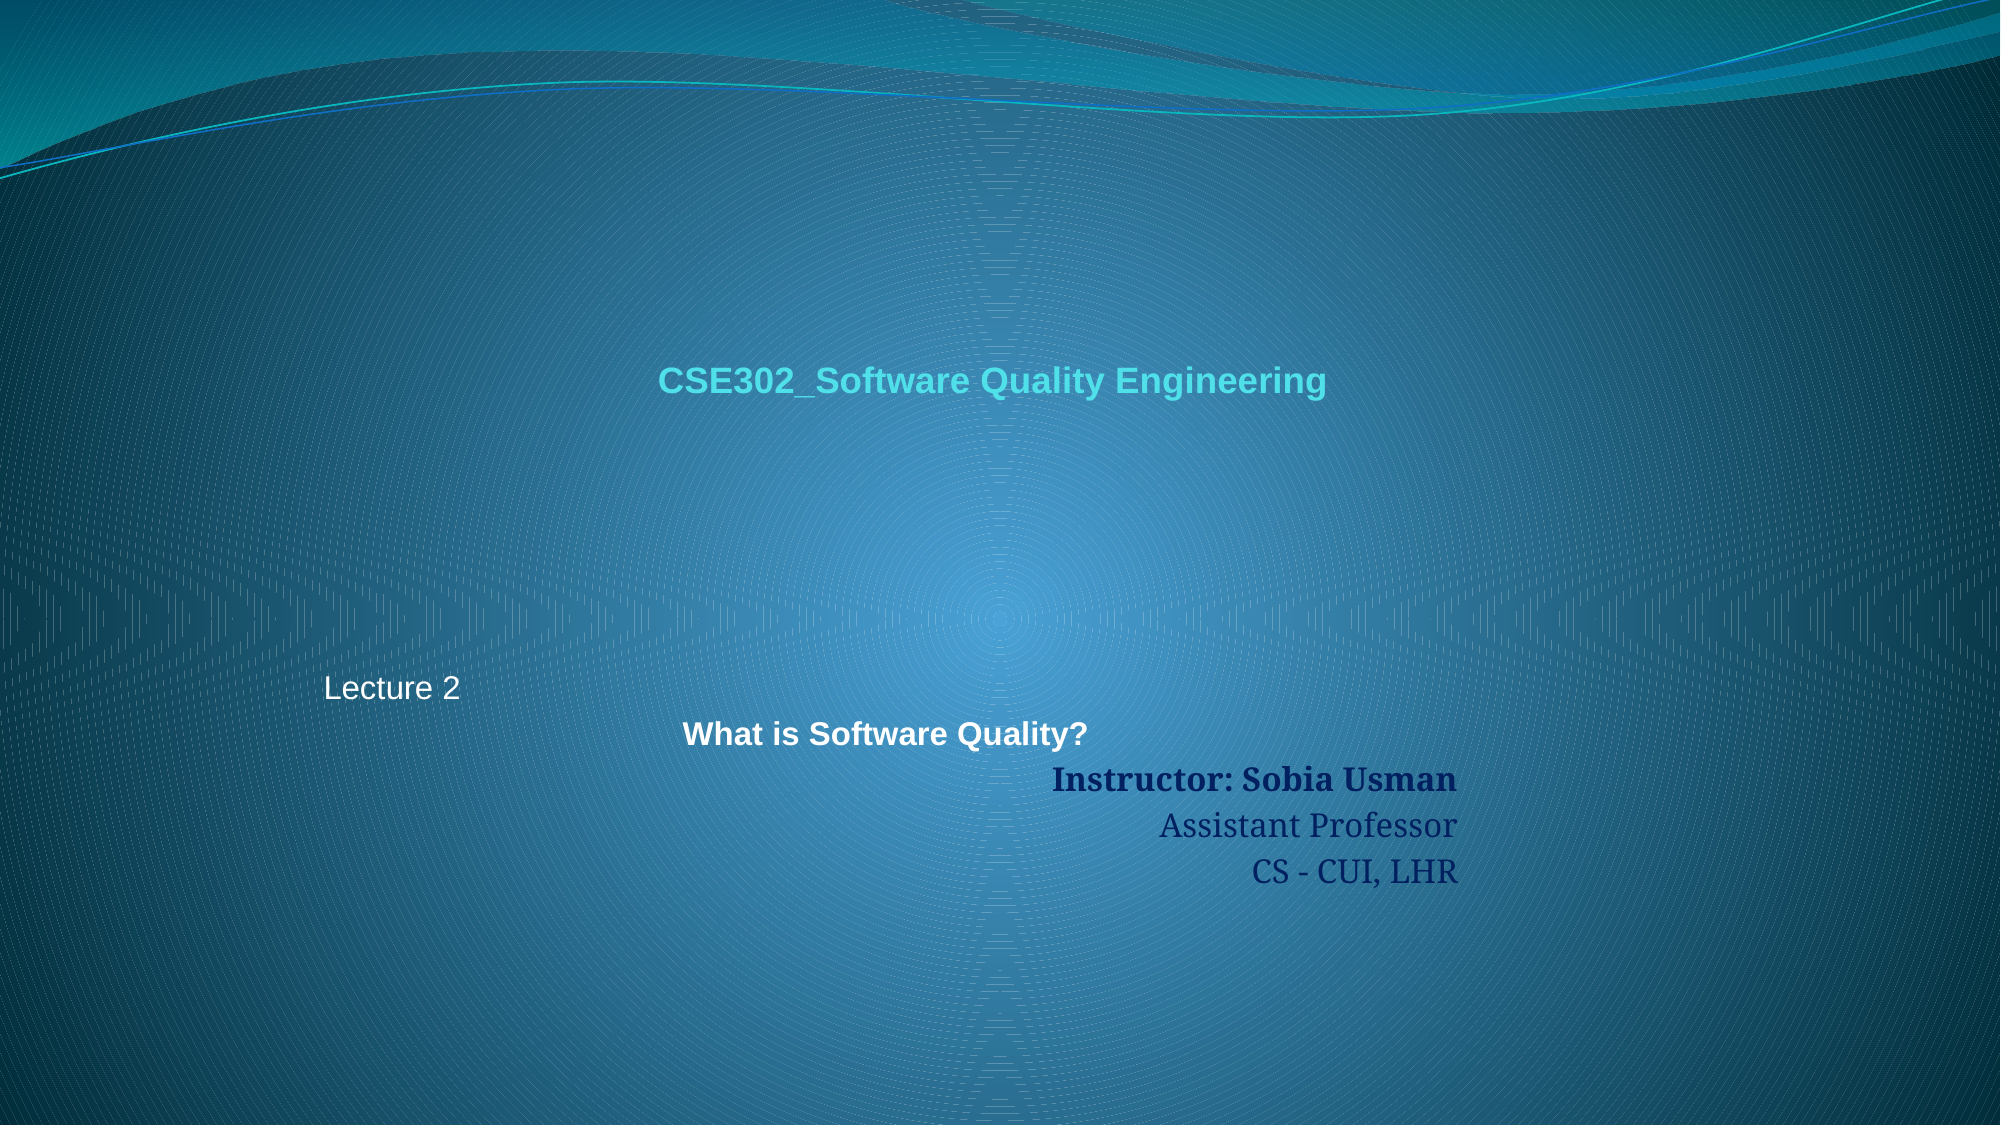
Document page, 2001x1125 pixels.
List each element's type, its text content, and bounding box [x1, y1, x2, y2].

title CSE302_Software Quality Engineering [362, 224, 1638, 500]
subtitle Lecture 2 What is Software Quality? Instructor: Sobia Usman Assistant Professor CS - CUI, LHR [313, 626, 1464, 979]
